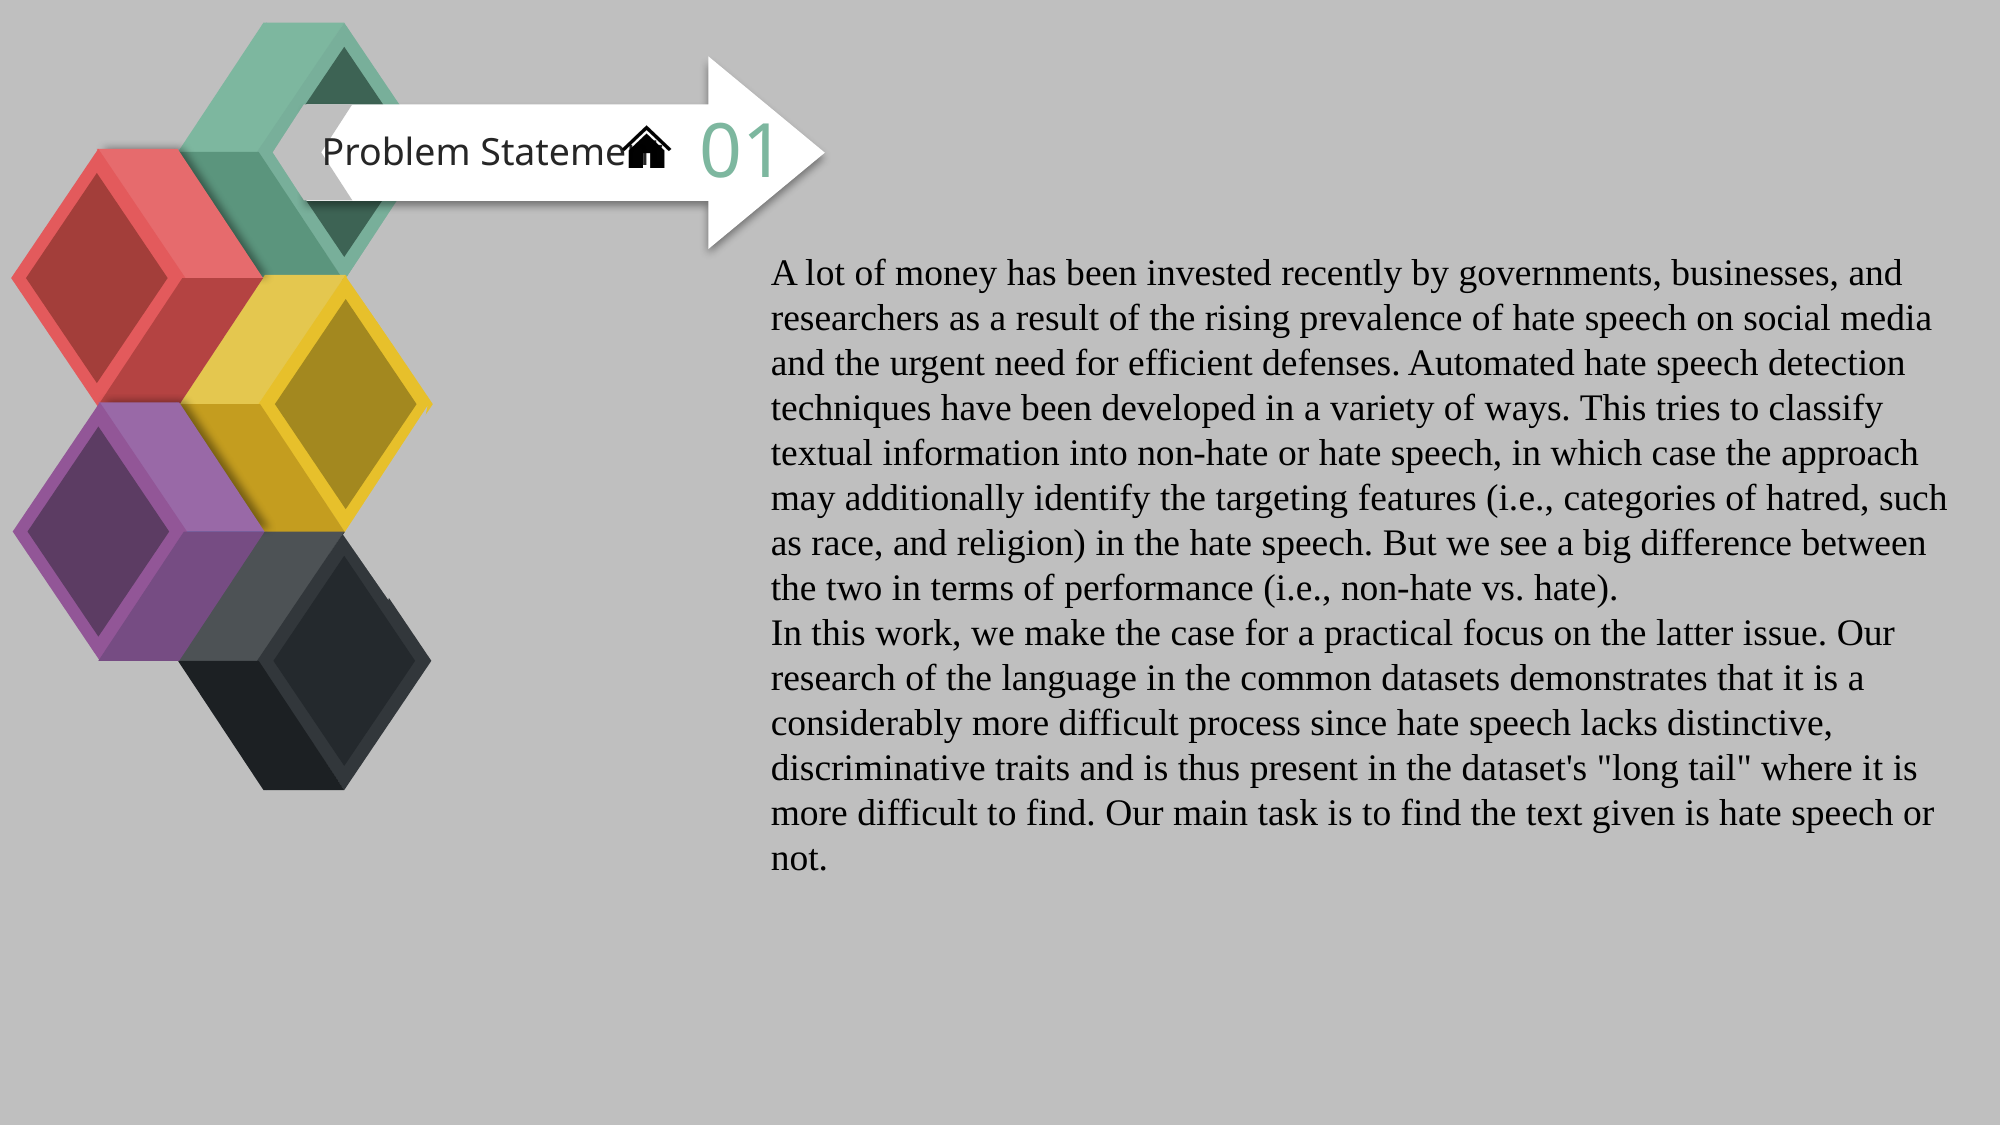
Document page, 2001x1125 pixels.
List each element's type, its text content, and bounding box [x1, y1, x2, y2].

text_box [11, 22, 825, 791]
text_box A lot of money has been invested recently by governments, businesses, and researchers as a result of the rising prevalence of hate speech on social media and the urgent need for efficient defenses. Automated hate speech detection techniques have been developed in a variety of ways. This tries to classify textual information into non-hate or hate speech, in which case the approach may additionally identify the targeting features (i.e., categories of hatred, such as race, and religion) in the hate speech. But we see a big difference between the two in terms of performance (i.e., non-hate vs. hate). In this work, we make the case for a practical focus on the latter issue. Our research of the language in the common datasets demonstrates that it is a considerably more difficult process since hate speech lacks distinctive, discriminative traits and is thus present in the dataset's "long tail" where it is more difficult to find. Our main task is to find the text given is hate speech or not. [756, 240, 1973, 886]
